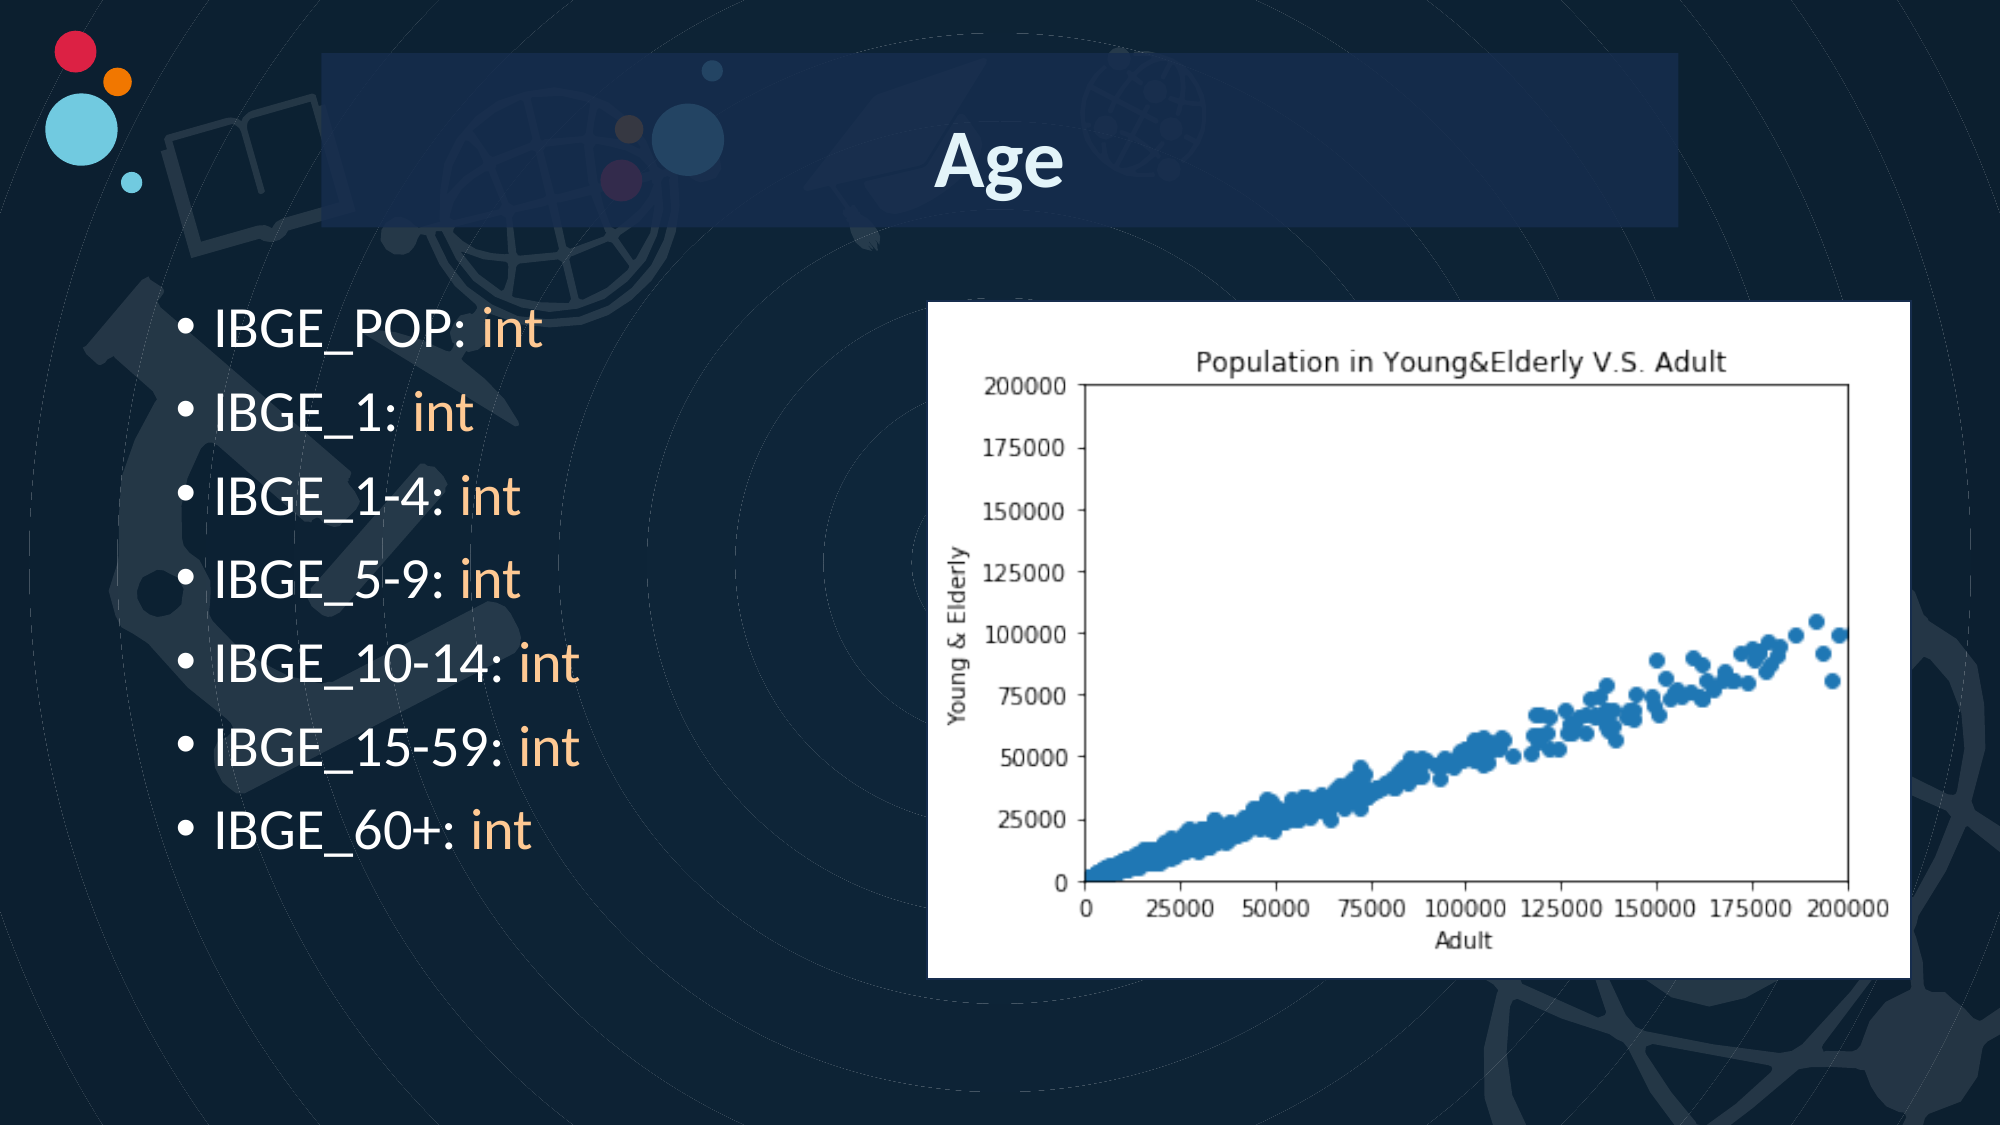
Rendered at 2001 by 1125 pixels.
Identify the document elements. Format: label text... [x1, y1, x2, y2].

text_box [926, 300, 1912, 980]
text_box [320, 52, 1679, 229]
picture [934, 334, 1905, 968]
text_box Age [398, 67, 1602, 212]
text_box IBGE_POP: int IBGE_1: int IBGE_1-4: int IBGE_5-9: int IBGE_10-14: int IBGE_15-59: int IBGE_60+: int [160, 289, 1475, 1125]
